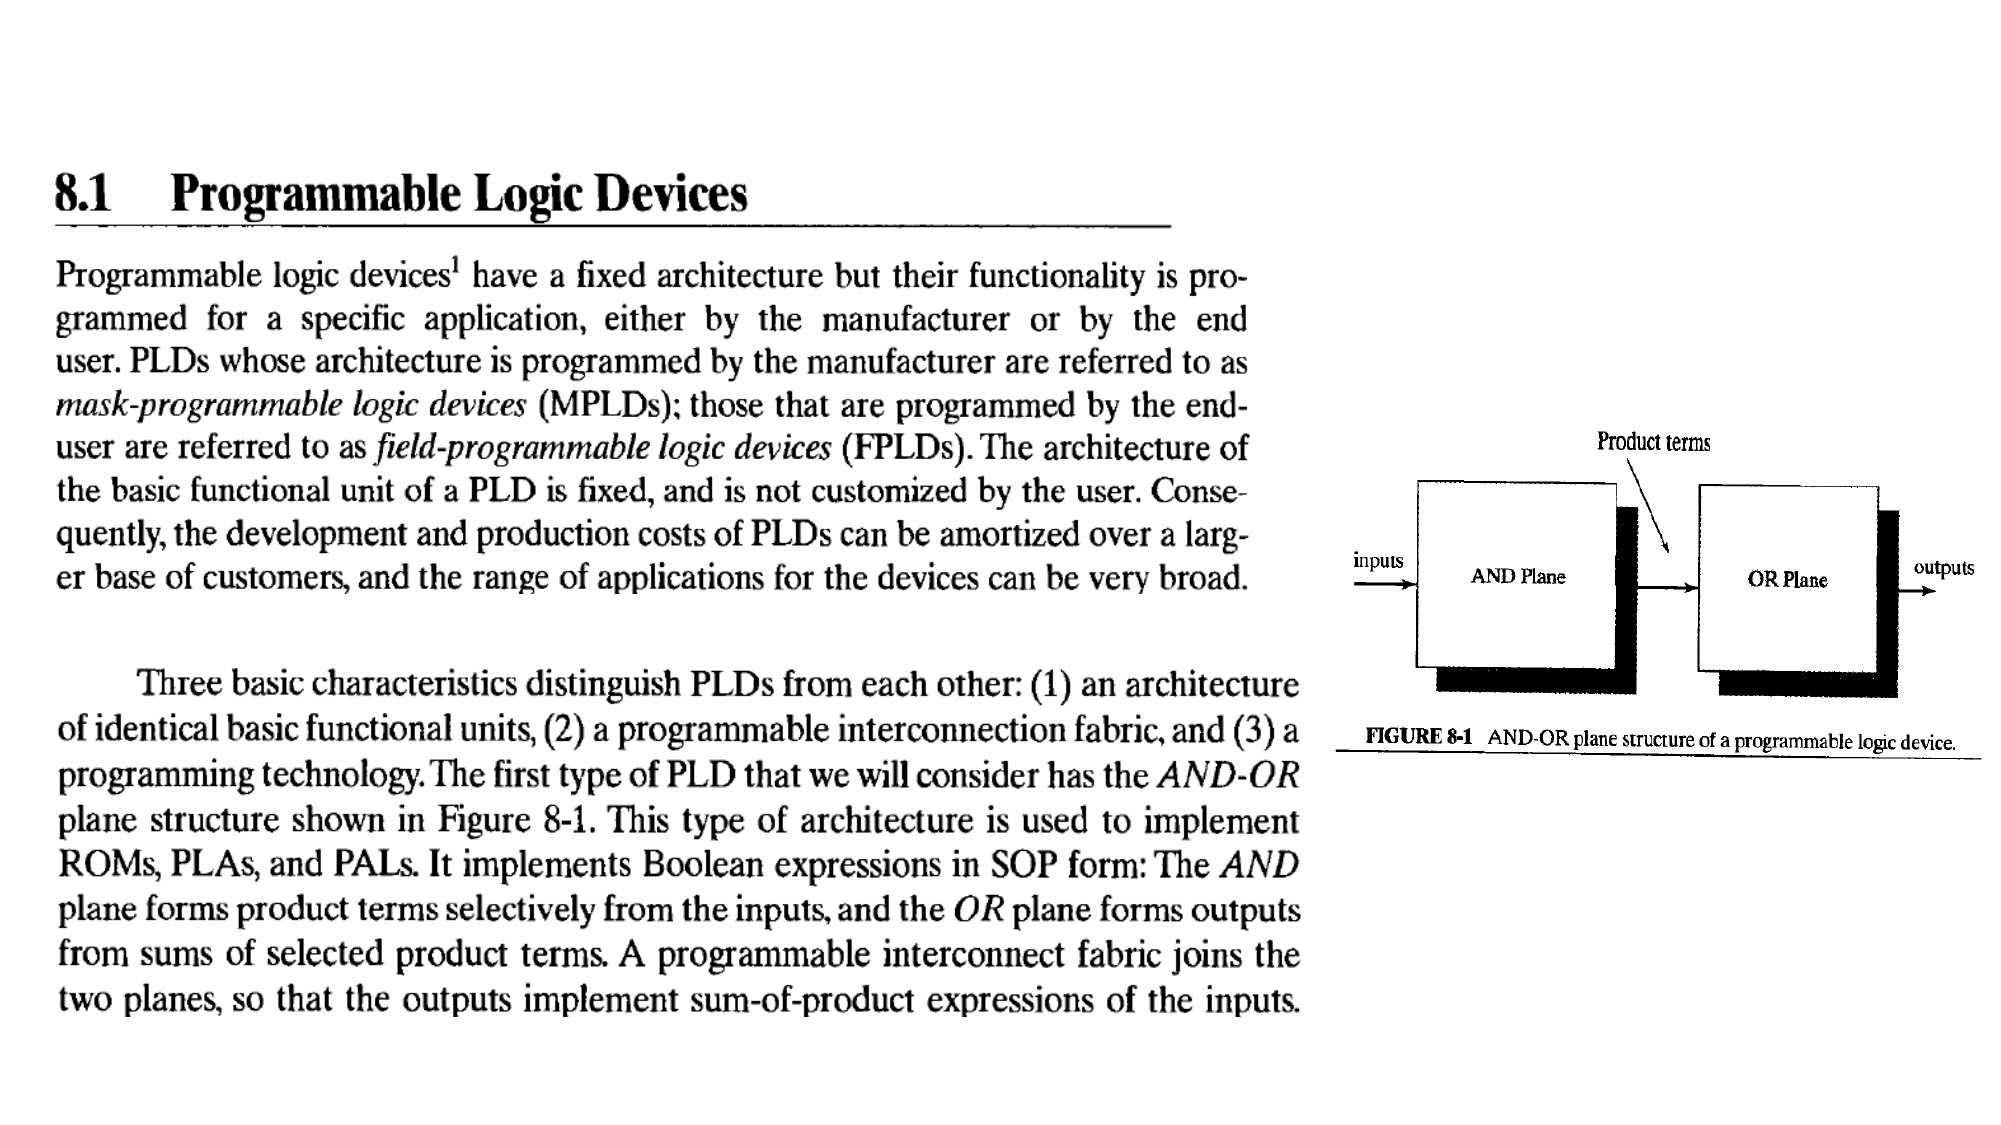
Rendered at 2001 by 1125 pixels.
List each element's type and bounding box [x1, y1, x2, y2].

picture [35, 156, 1271, 594]
picture [35, 416, 2000, 1017]
